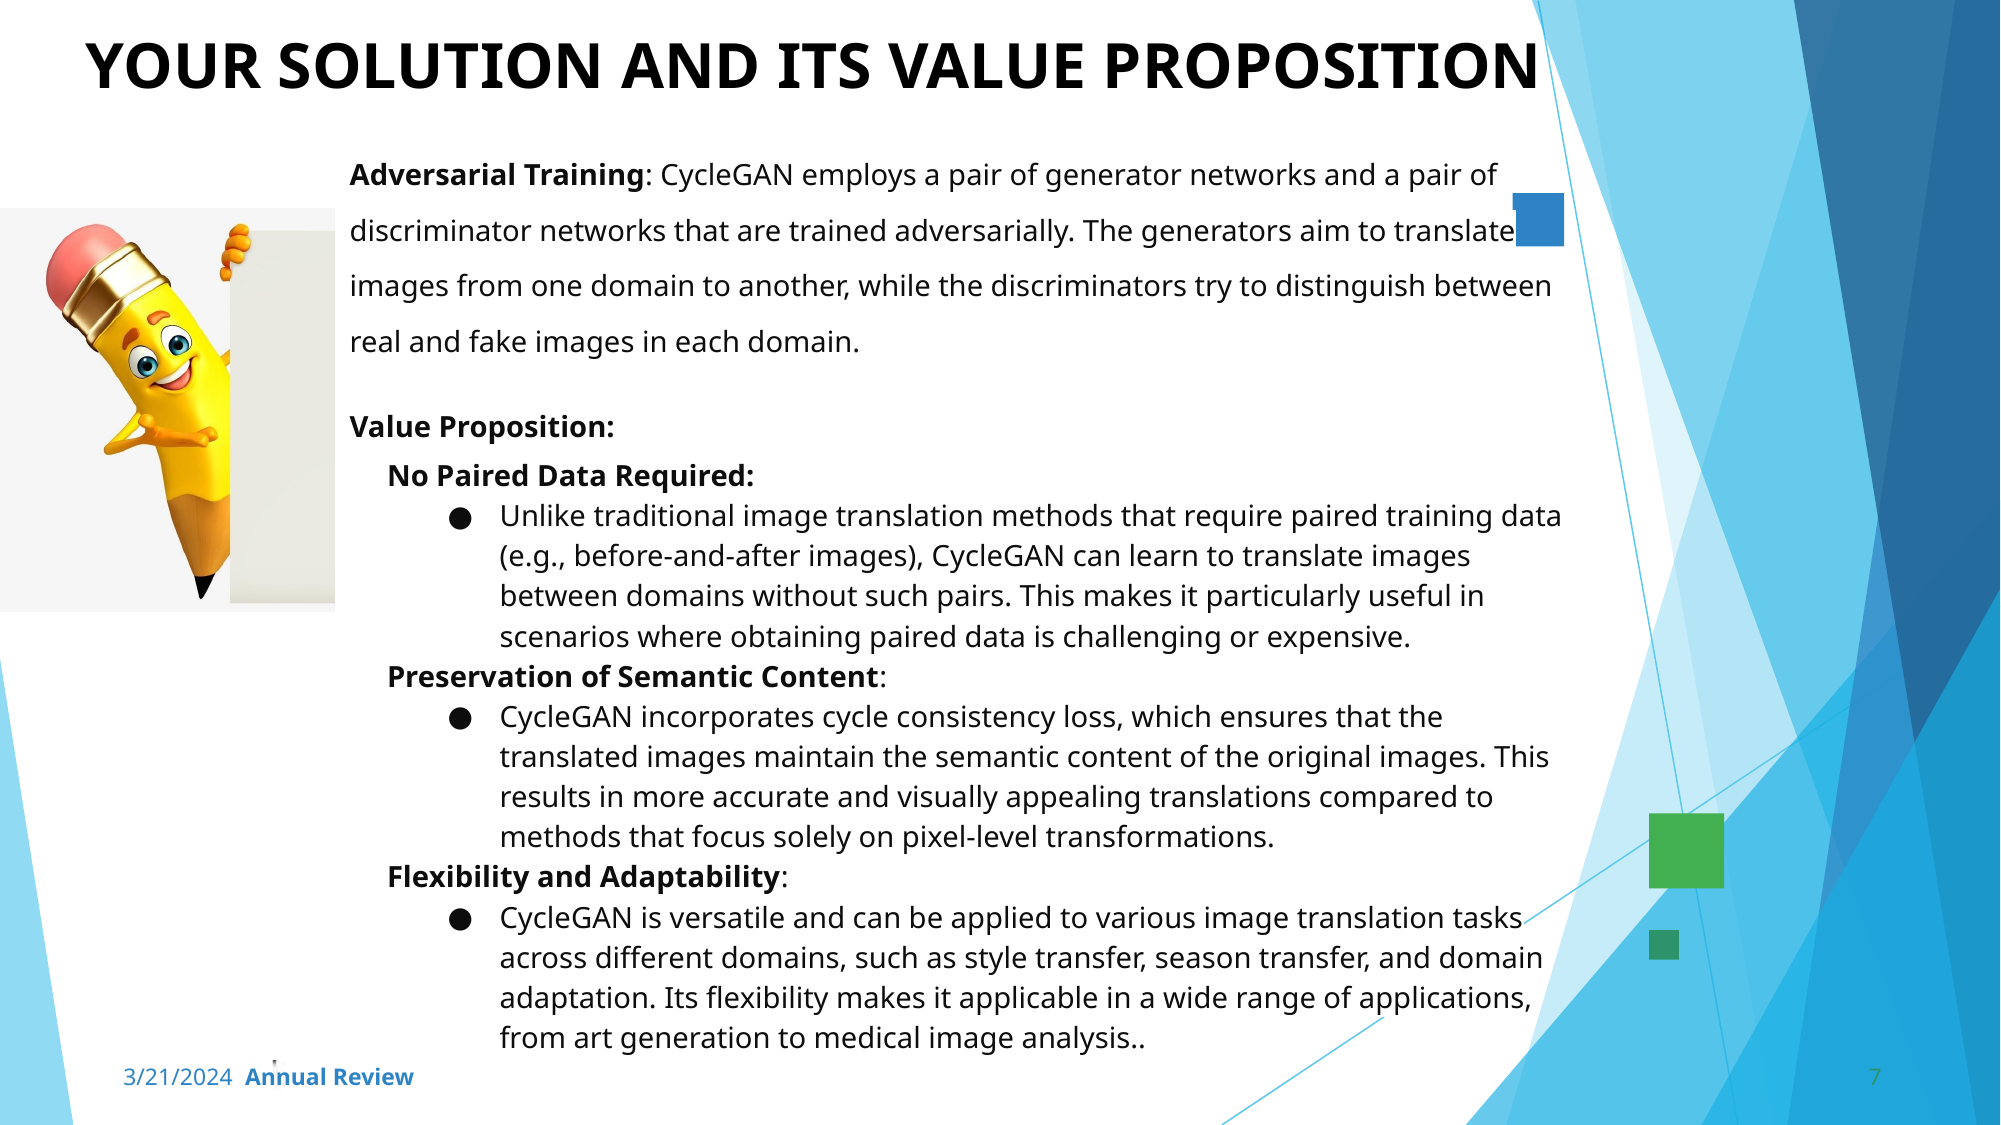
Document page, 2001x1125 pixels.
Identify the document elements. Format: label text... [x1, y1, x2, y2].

text_box Adversarial Training: CycleGAN employs a pair of generator networks and a pair of discriminator networks that are trained adversarially. The generators aim to translate images from one domain to another, while the discriminators try to distinguish between real and fake images in each domain. Value Proposition: No Paired Data Required: Unlike traditional image translation methods that require paired training data (e.g., before-and-after images), CycleGAN can learn to translate images between domains without such pairs. This makes it particularly useful in scenarios where obtaining paired data is challenging or expensive. Preservation of Semantic Content: CycleGAN incorporates cycle consistency loss, which ensures that the translated images maintain the semantic content of the original images. This results in more accurate and visually appealing translations compared to methods that focus solely on pixel-level transformations. Flexibility and Adaptability: CycleGAN is versatile and can be applied to various image translation tasks across different domains, such as style transfer, season transfer, and domain adaptation. Its flexibility makes it applicable in a wide range of applications, from art generation to medical image analysis.. [334, 119, 1606, 1125]
picture [110, 1060, 463, 1094]
text_box [1649, 813, 1725, 889]
slide_number ‹#› [1862, 1061, 1888, 1125]
title YOUR SOLUTION AND ITS VALUE PROPOSITION [83, 24, 1686, 215]
text_box [1649, 930, 1679, 960]
picture [0, 208, 335, 612]
